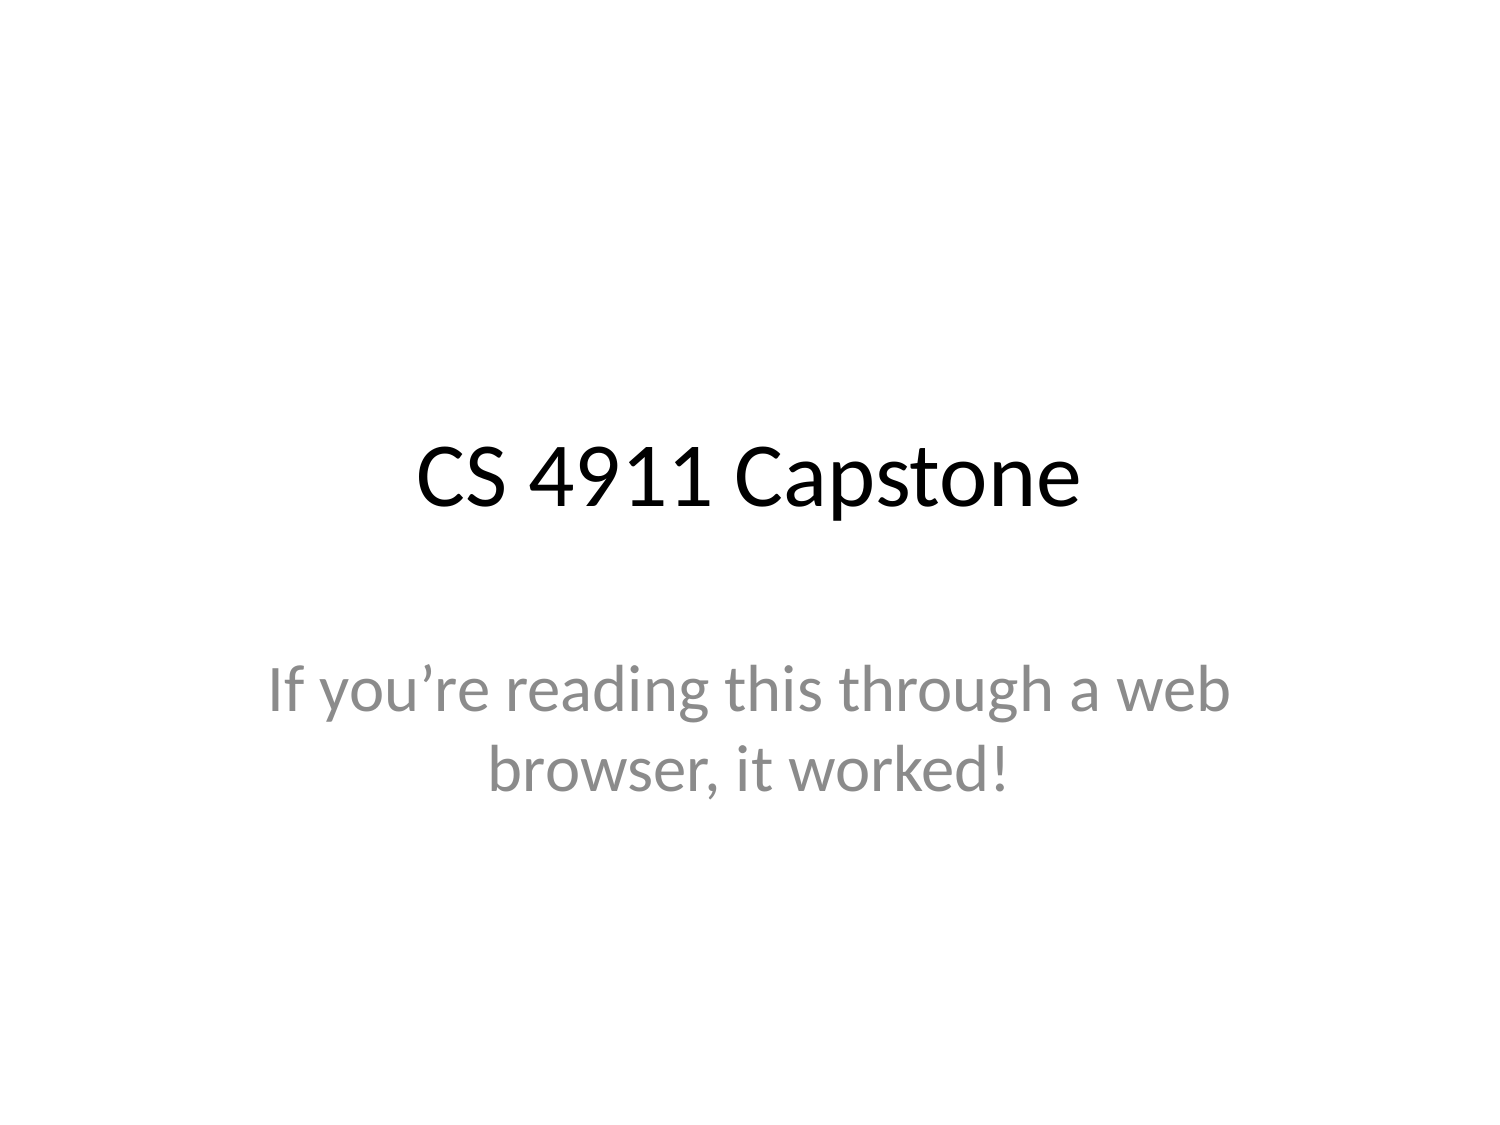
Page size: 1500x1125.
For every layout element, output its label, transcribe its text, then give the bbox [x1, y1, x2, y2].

subtitle If you’re reading this through a web browser, it worked! [225, 637, 1275, 925]
title CS 4911 Capstone [112, 349, 1388, 591]
